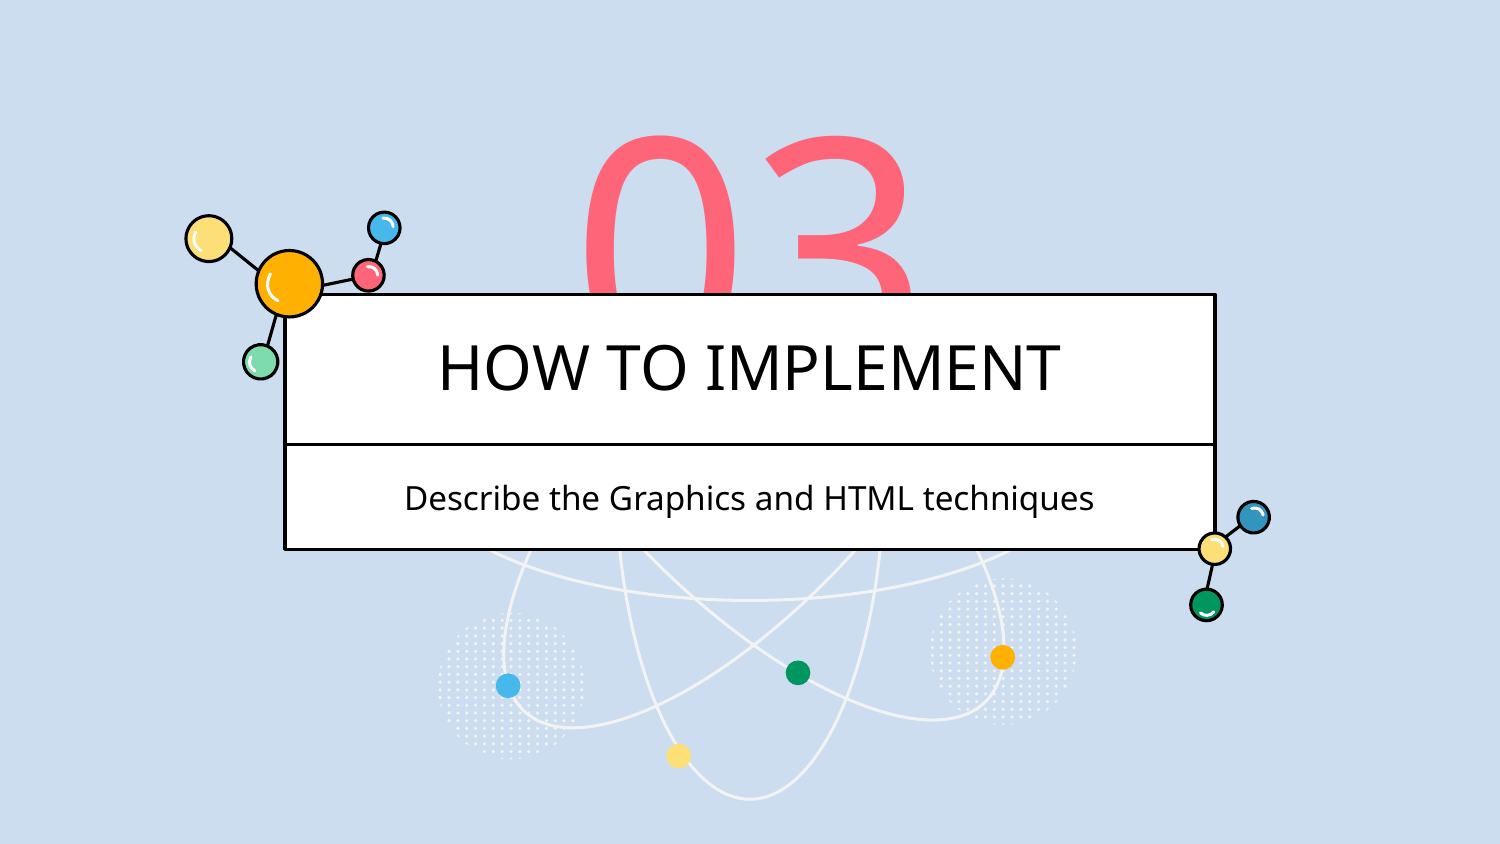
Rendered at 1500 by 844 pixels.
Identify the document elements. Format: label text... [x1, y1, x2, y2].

title 03 [285, 128, 1215, 293]
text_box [1172, 513, 1285, 616]
title HOW TO IMPLEMENT [283, 293, 1217, 443]
subtitle Describe the Graphics and HTML techniques [283, 443, 1217, 551]
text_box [178, 208, 401, 385]
